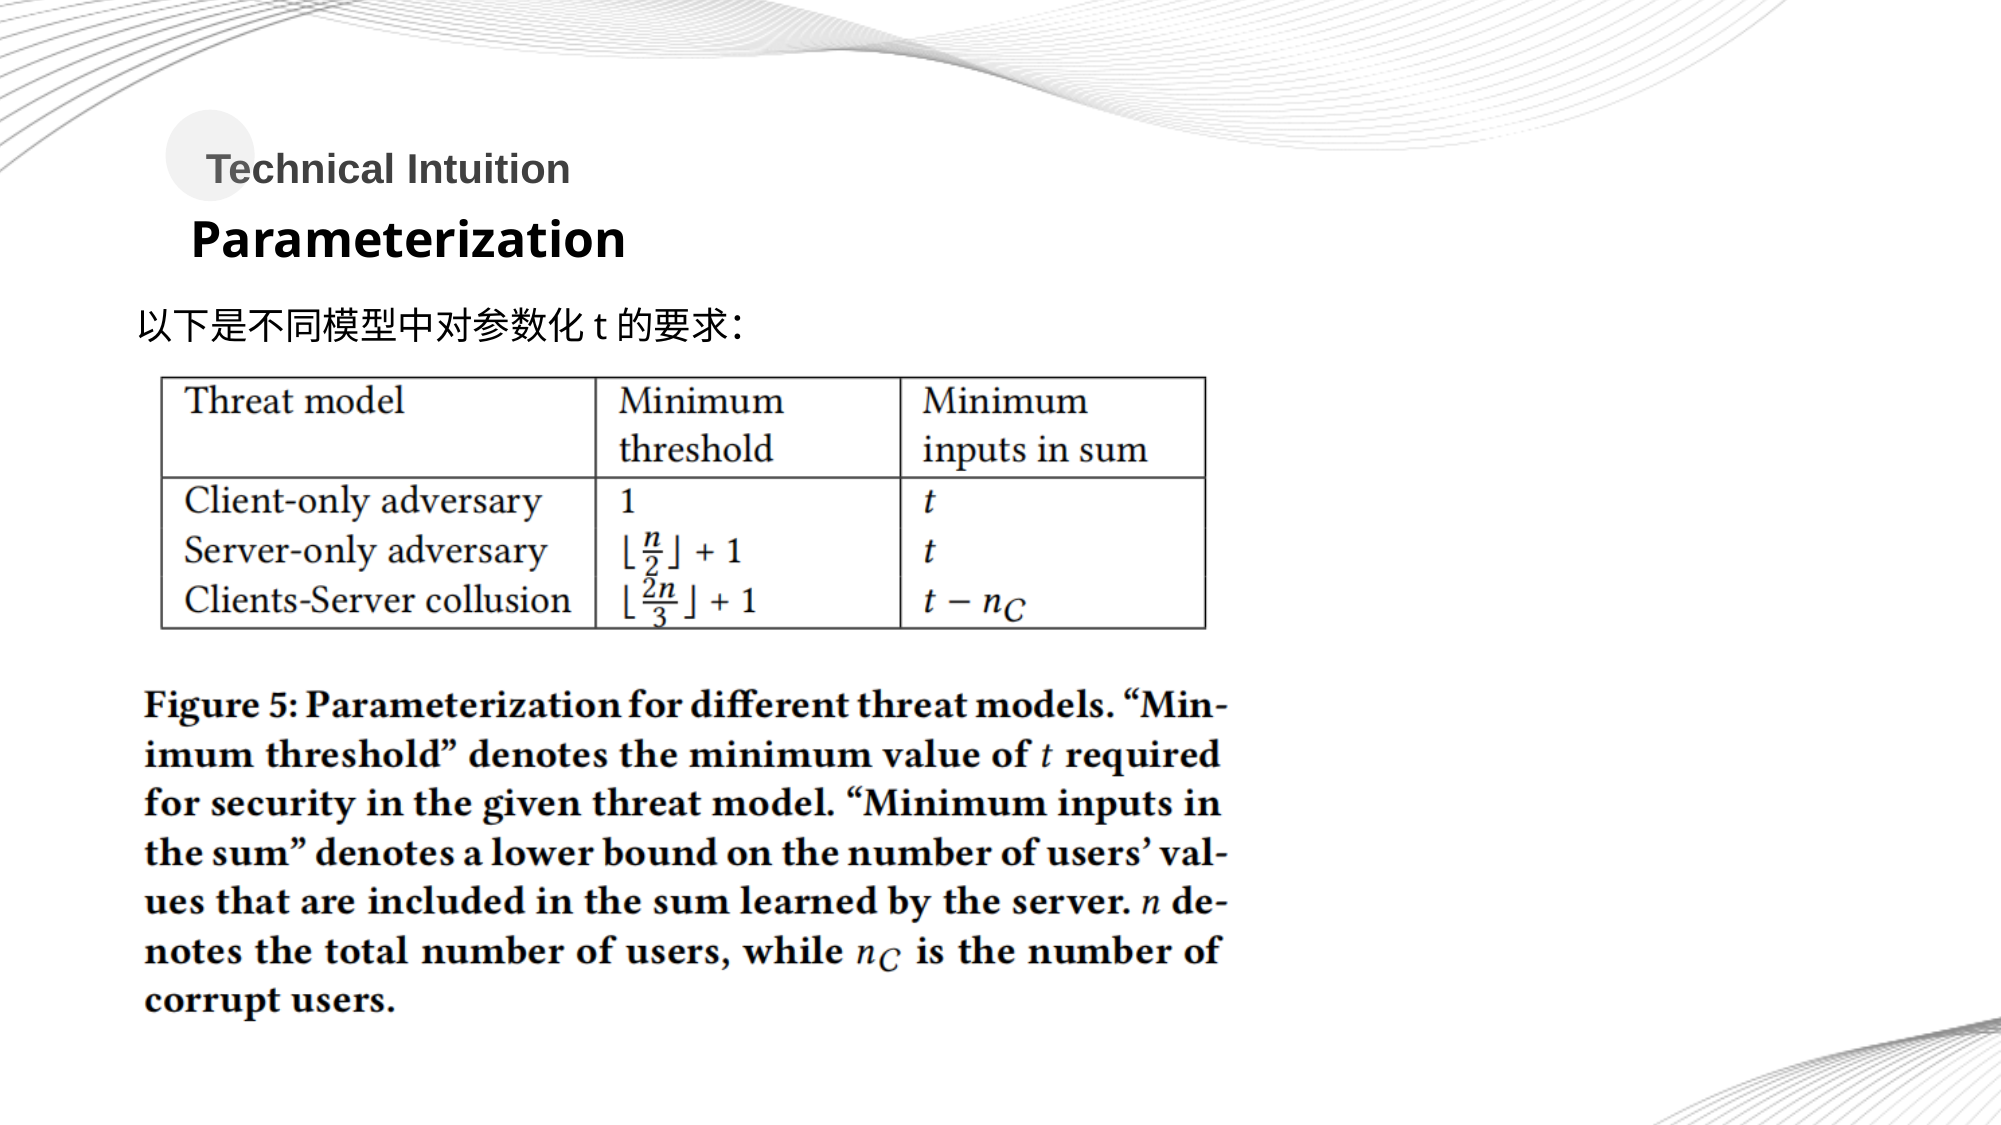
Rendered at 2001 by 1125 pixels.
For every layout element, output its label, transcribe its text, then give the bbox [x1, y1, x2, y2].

text_box 以下是不同模型中对参数化t的要求： [120, 303, 1523, 433]
picture [120, 354, 1245, 1024]
picture [1490, 824, 2000, 1125]
picture [0, 0, 1936, 303]
